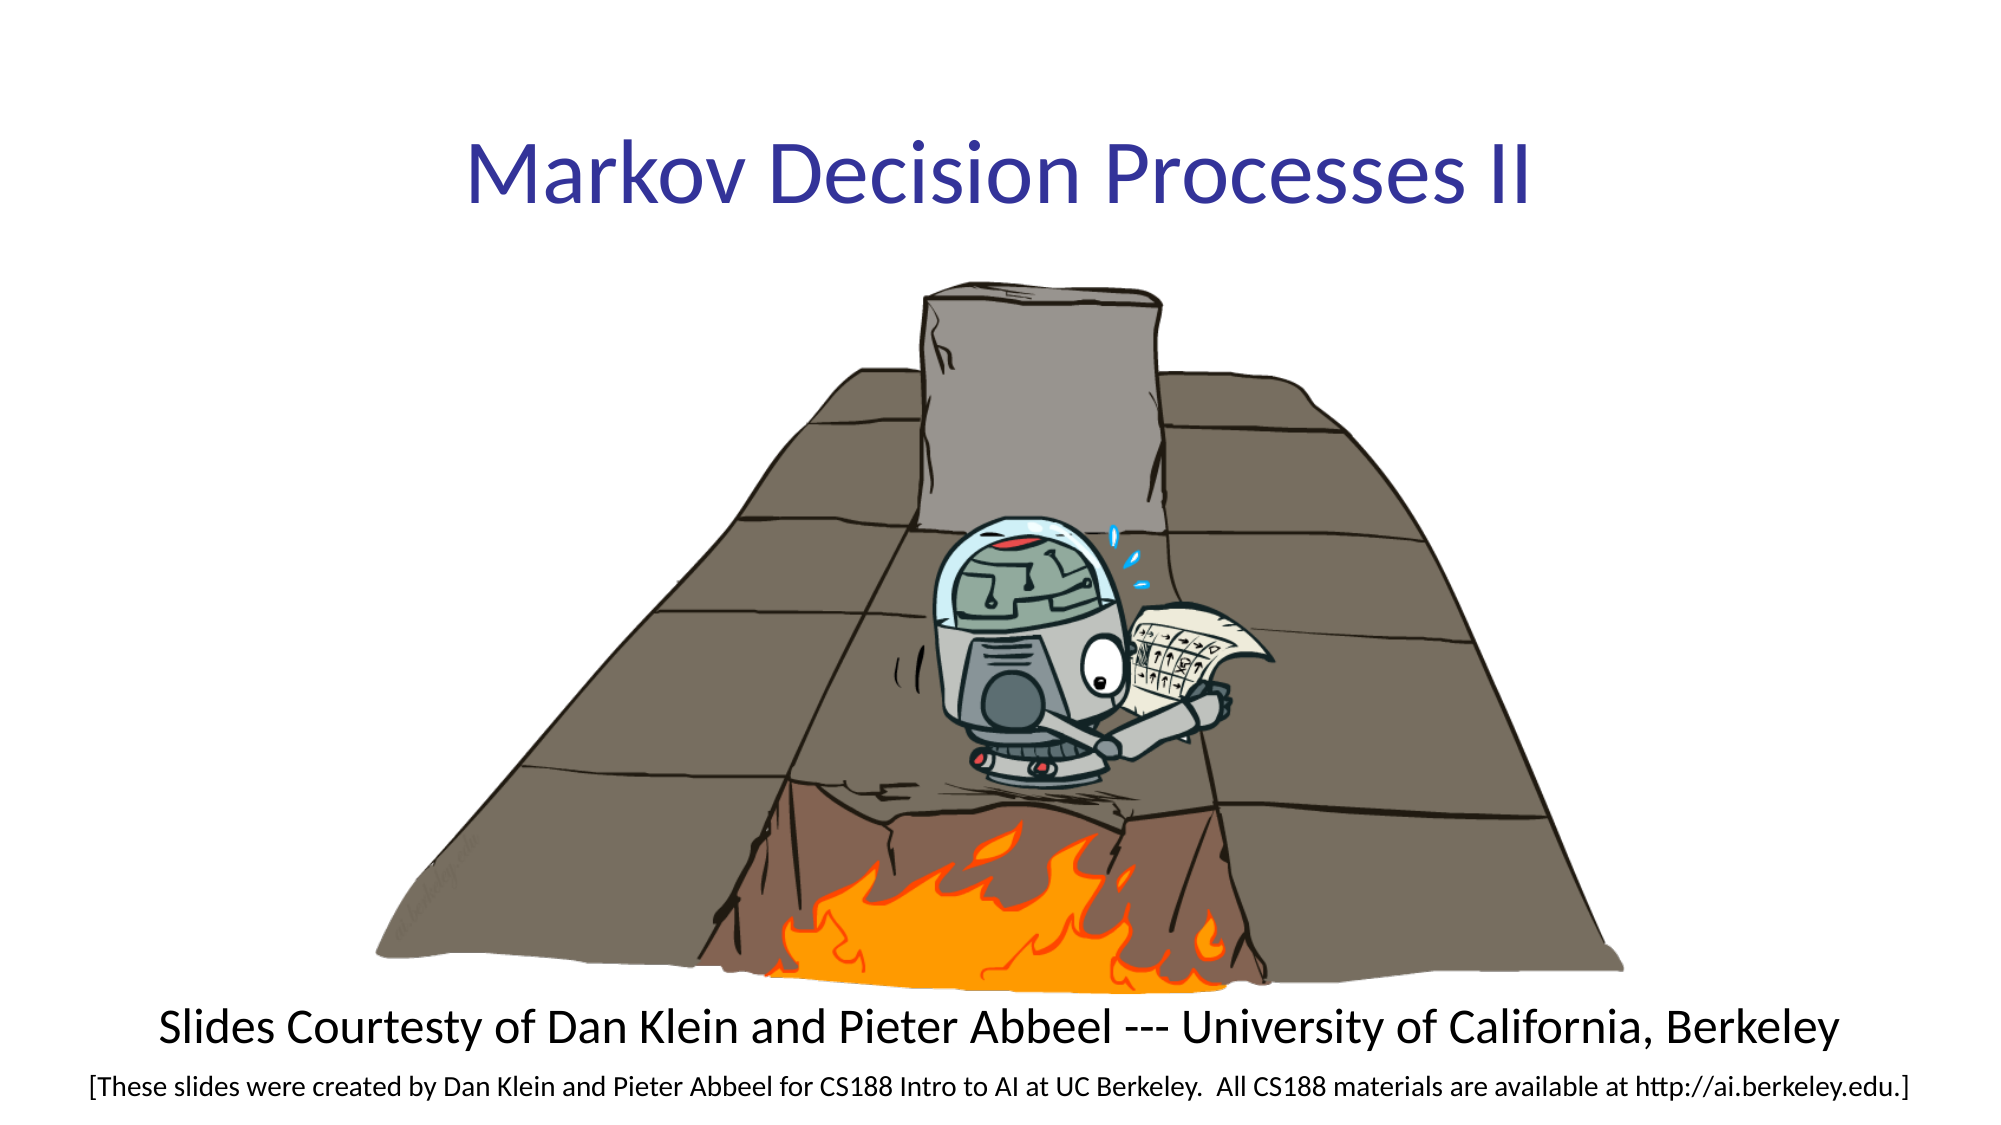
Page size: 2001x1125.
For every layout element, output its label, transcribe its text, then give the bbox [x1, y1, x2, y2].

text_box Slides Courtesty of Dan Klein and Pieter Abbeel --- University of California, Berkeley [These slides were created by Dan Klein and Pieter Abbeel for CS188 Intro to AI at UC Berkeley. All CS188 materials are available at http://ai.berkeley.edu.] [0, 987, 2000, 1109]
title Markov Decision Processes II [0, 45, 2000, 288]
picture [320, 124, 1738, 1070]
